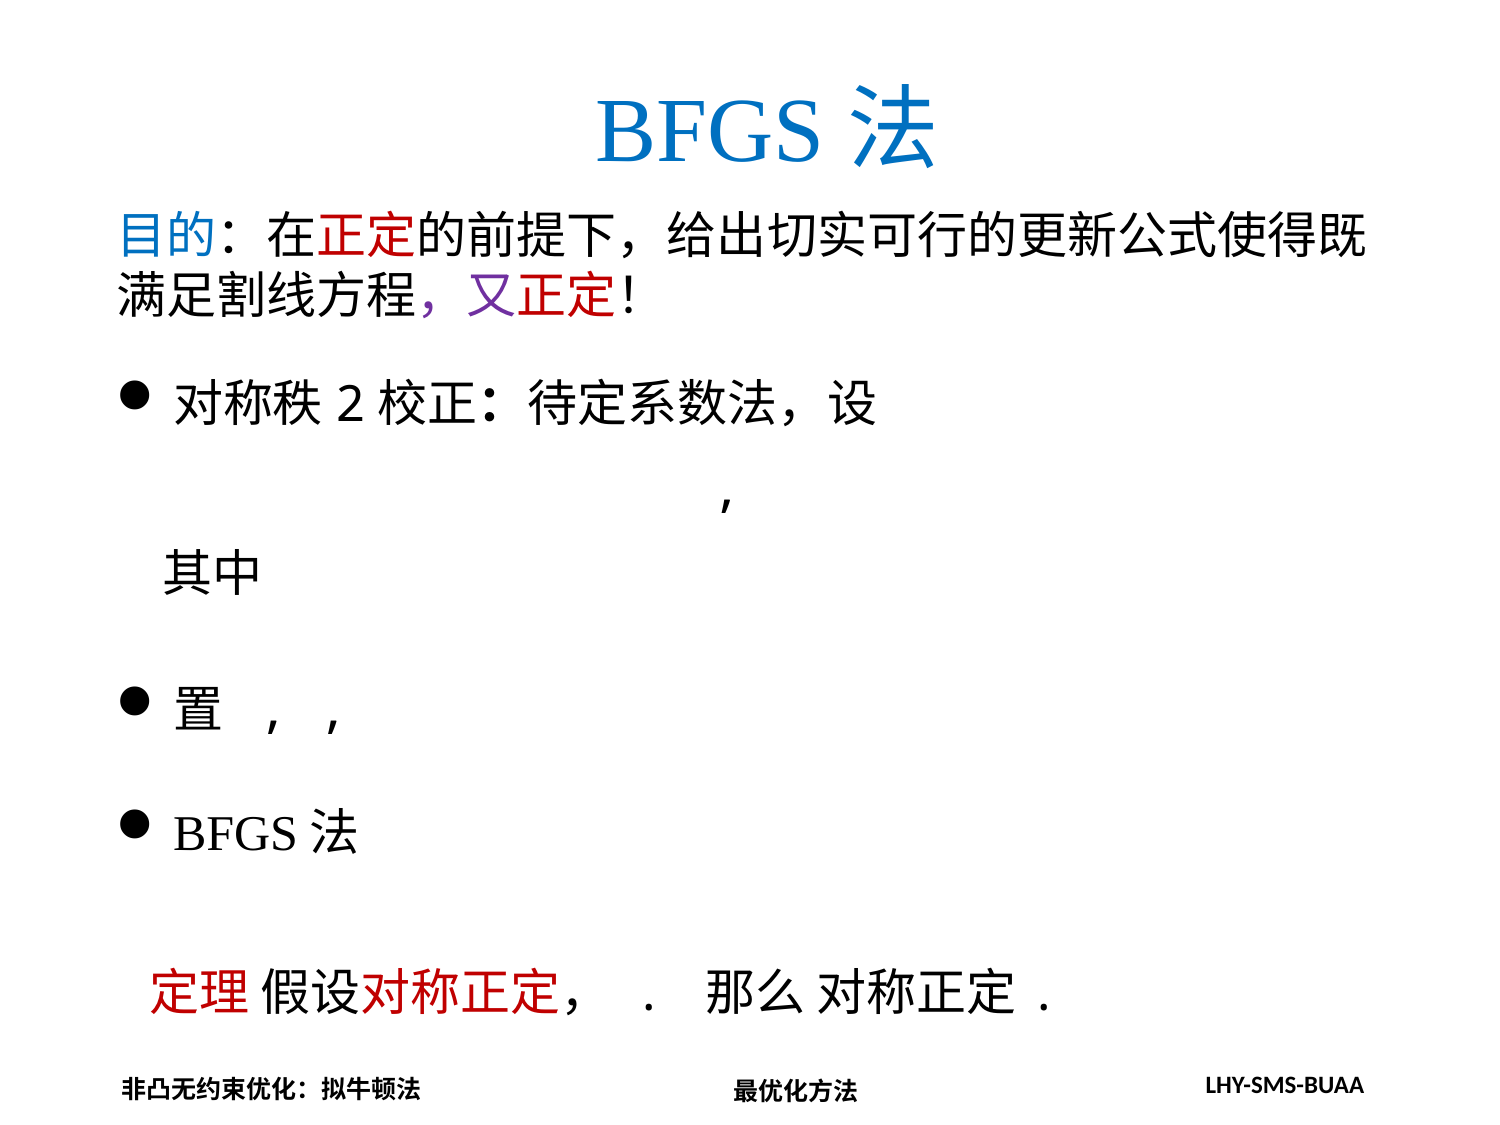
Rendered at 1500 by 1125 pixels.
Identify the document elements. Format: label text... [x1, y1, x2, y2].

text_box BFGS法 [134, 66, 1400, 188]
